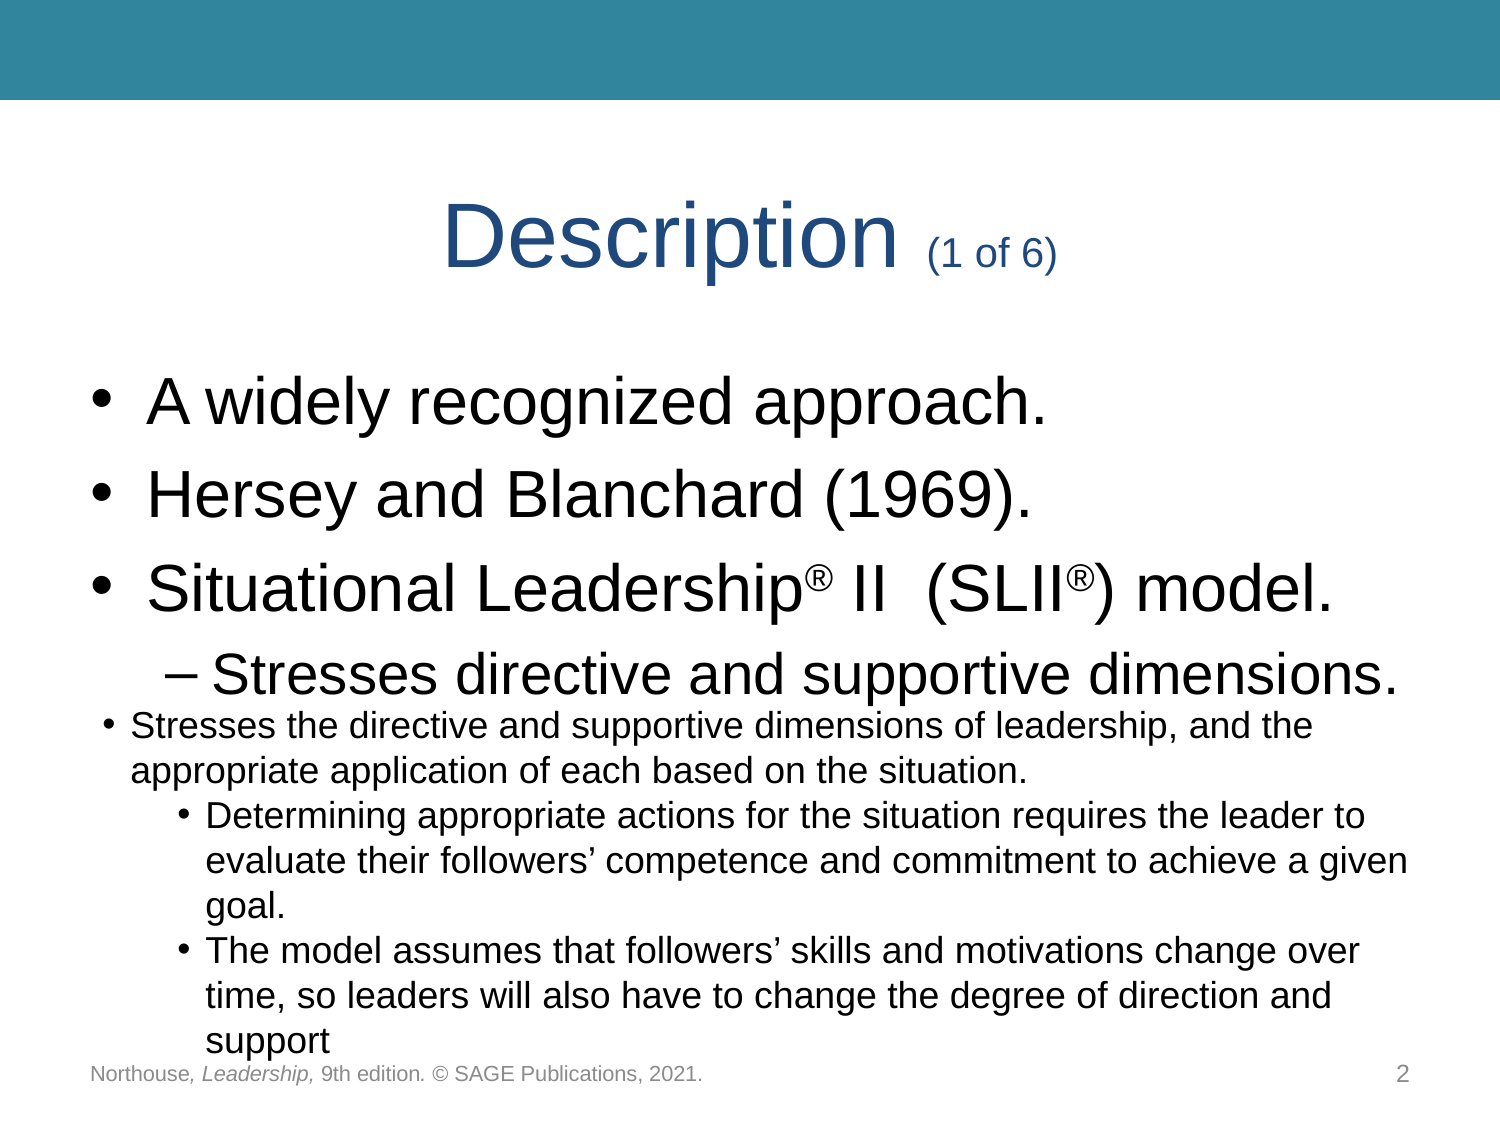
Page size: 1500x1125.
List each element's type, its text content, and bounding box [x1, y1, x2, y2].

slide_number 2 [1350, 1069, 1425, 1103]
text_box Stresses the directive and supportive dimensions of leadership, and the appropriate application of each based on the situation. Determining appropriate actions for the situation requires the leader to evaluate their followers’ competence and commitment to achieve a given goal. The model assumes that followers’ skills and motivations change over time, so leaders will also have to change the degree of direction and support [0, 693, 1450, 1069]
footer Northouse, Leadership, 9th edition. © SAGE Publications, 2021. [75, 1069, 1313, 1103]
list A widely recognized approach. Hersey and Blanchard (1969). Situational Leadership® II (SLII®) model. Stresses directive and supportive dimensions. [75, 350, 1425, 693]
title Description (1 of 6) [75, 137, 1425, 325]
